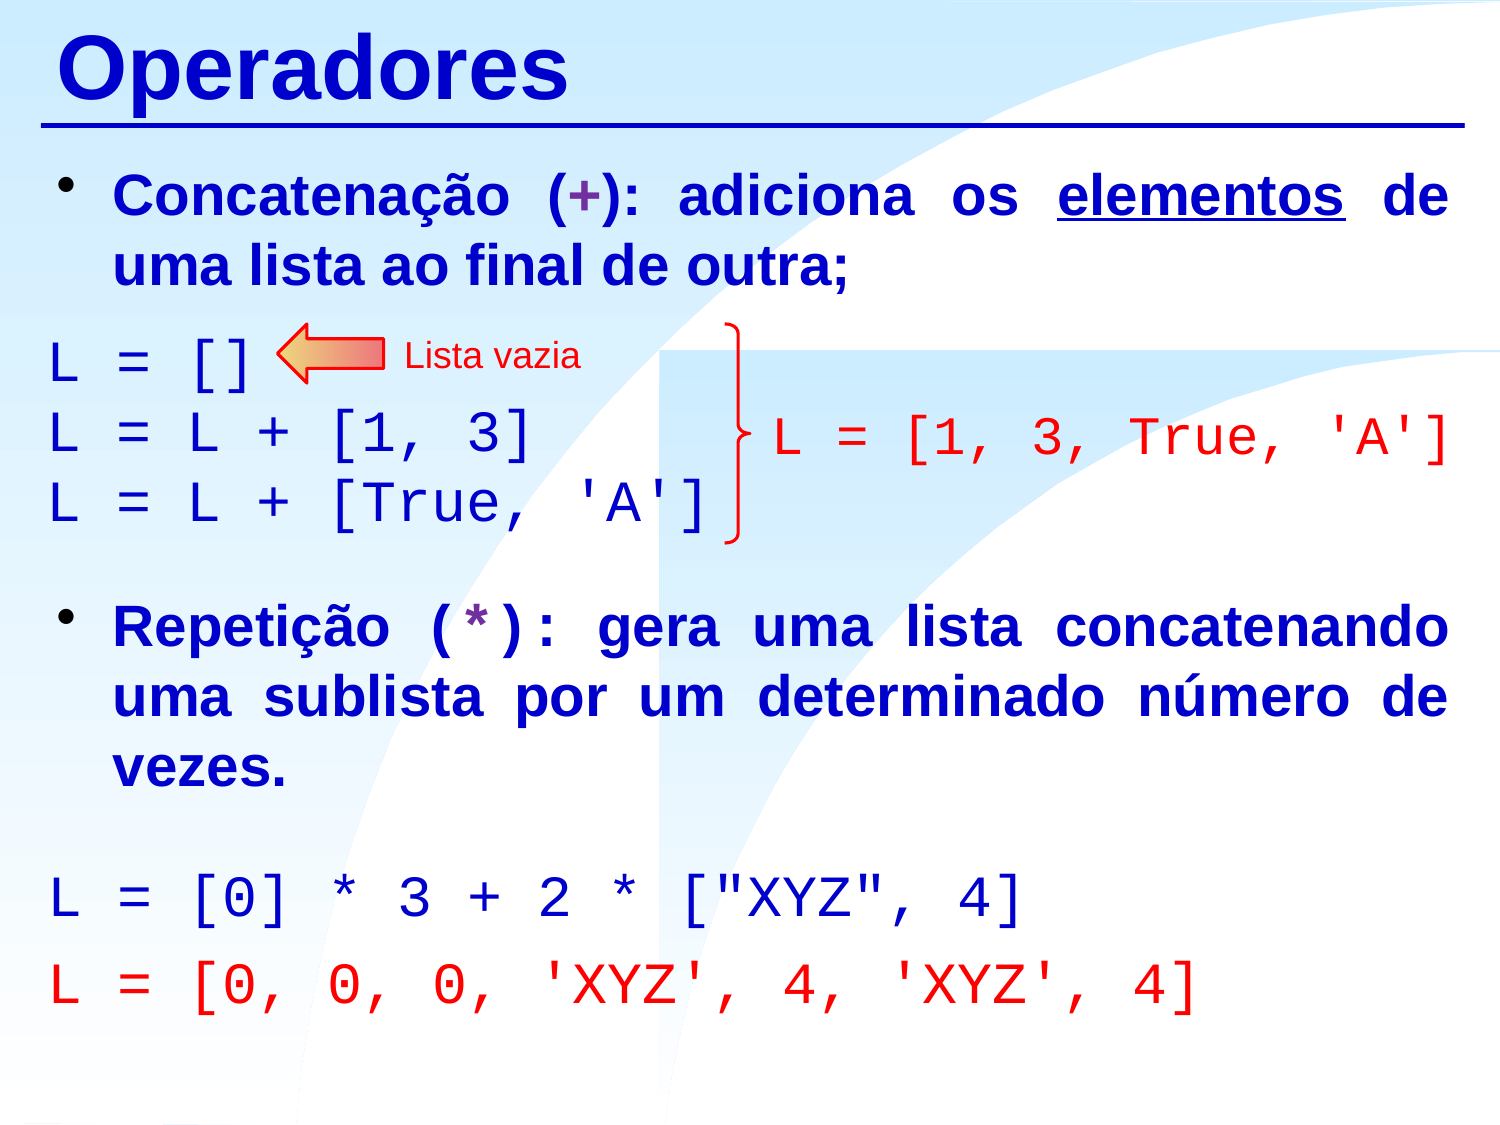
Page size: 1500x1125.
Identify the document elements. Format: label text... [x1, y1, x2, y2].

title Operadores [41, 0, 1466, 126]
list Concatenação (+): adiciona os elementos de uma lista ao final de outra; Repetição (*): gera uma lista concatenando uma sublista por um determinado número de vezes. [41, 148, 1466, 1107]
text_box [726, 324, 750, 543]
text_box L = [0] * 3 + 2 * ["XYZ", 4] [32, 850, 1152, 935]
text_box [277, 324, 384, 384]
text_box L = [0, 0, 0, 'XYZ', 4, 'XYZ', 4] [32, 937, 1236, 1023]
text_box L = [1, 3, True, 'A'] [756, 393, 1497, 473]
text_box L = [] L = L + [1, 3] L = L + [True, 'A'] [31, 315, 750, 541]
text_box Lista vazia [380, 324, 605, 384]
